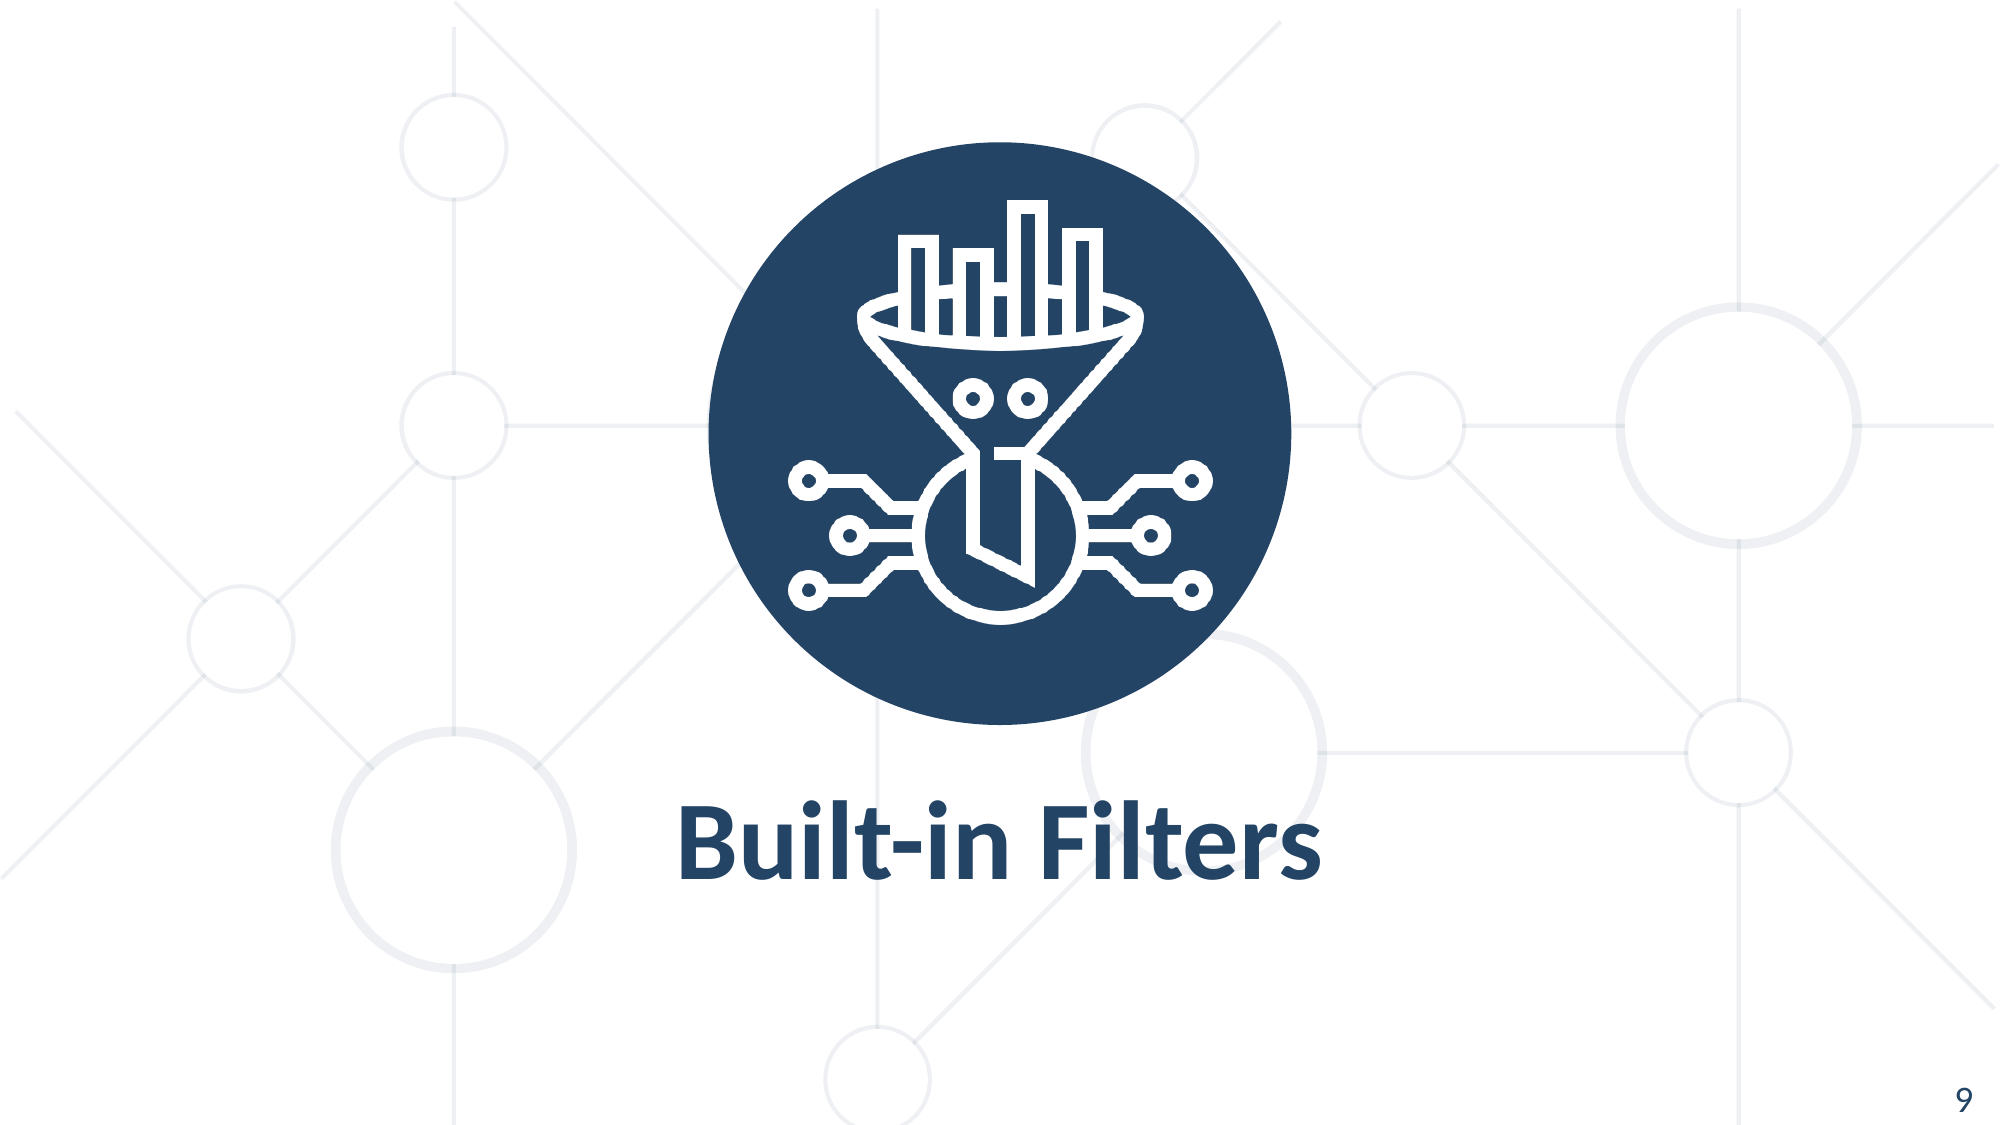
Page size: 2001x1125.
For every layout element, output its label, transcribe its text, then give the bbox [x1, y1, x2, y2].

slide_number 9 [1939, 1067, 2000, 1117]
title Built-in Filters [100, 771, 1900, 898]
picture [781, 193, 1219, 631]
